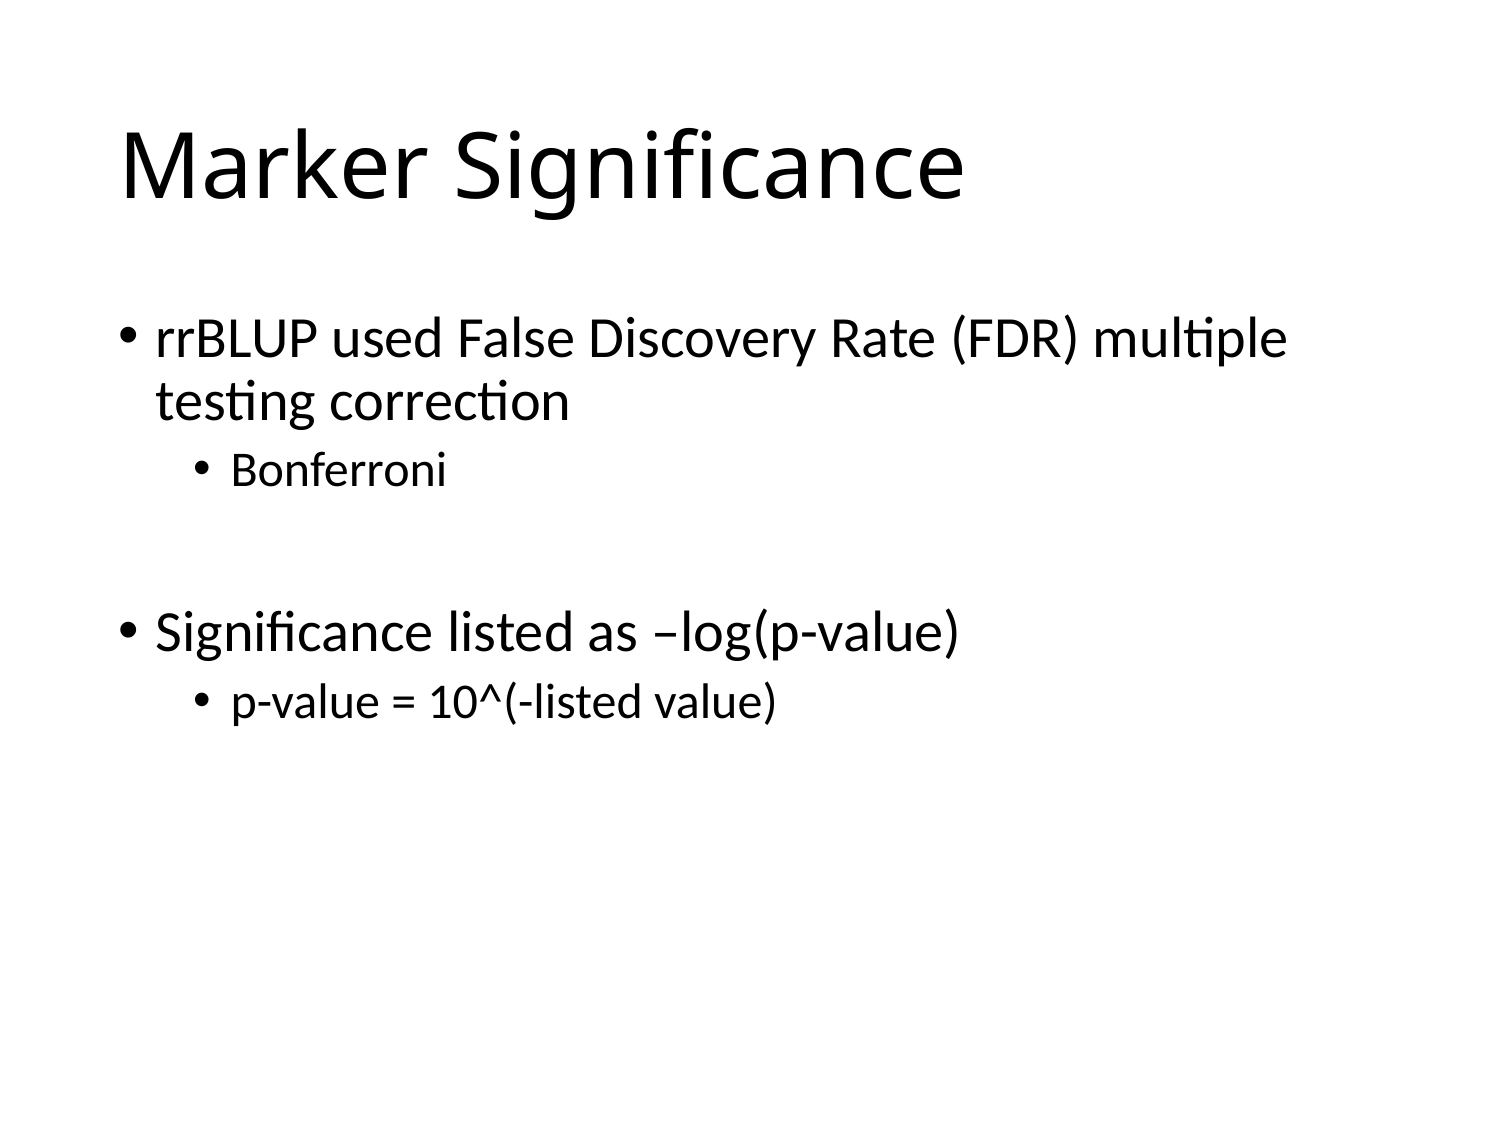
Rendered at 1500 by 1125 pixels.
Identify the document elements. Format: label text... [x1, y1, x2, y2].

title Marker Significance [103, 59, 1397, 278]
list rrBLUP used False Discovery Rate (FDR) multiple testing correction Bonferroni Significance listed as –log(p-value) p-value = 10^(-listed value) [103, 299, 1397, 1014]
